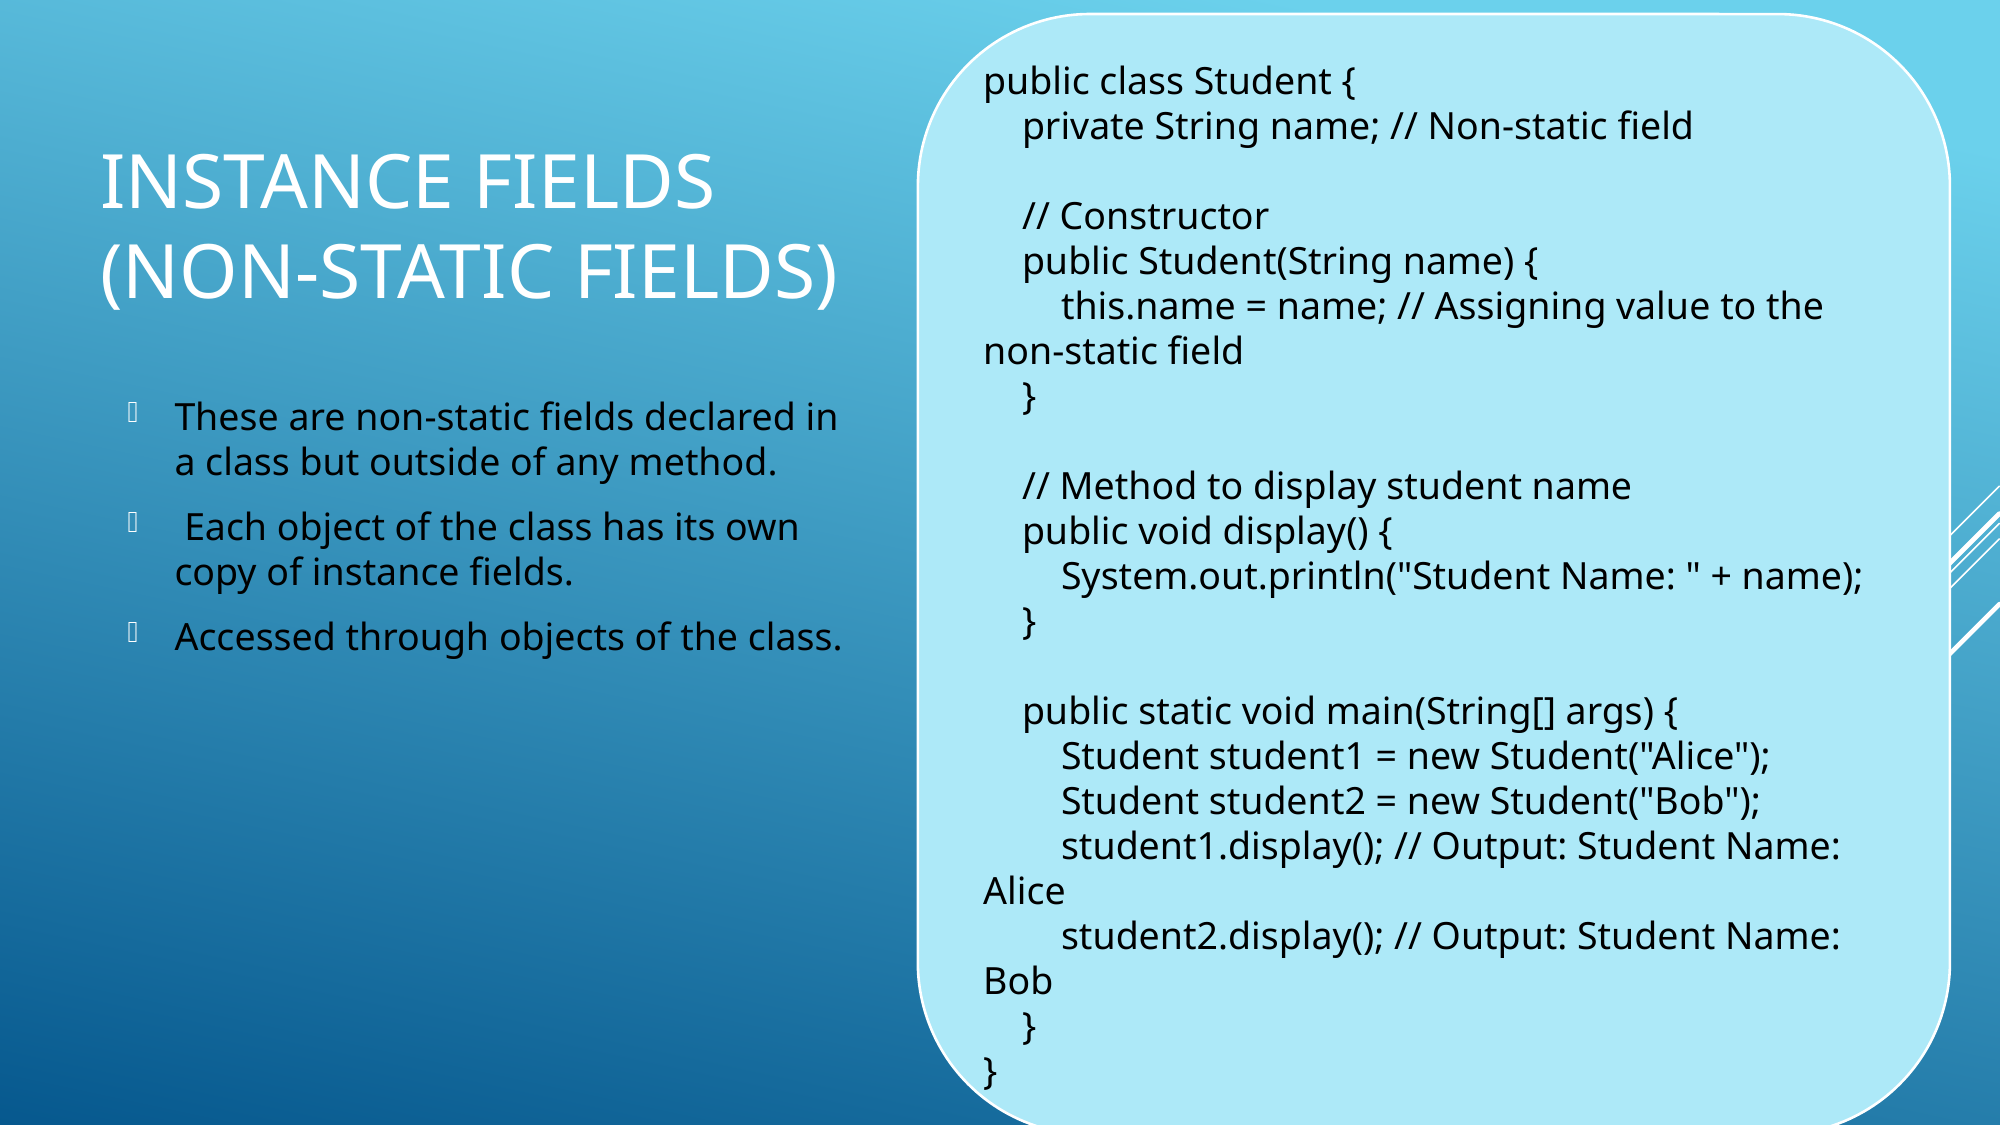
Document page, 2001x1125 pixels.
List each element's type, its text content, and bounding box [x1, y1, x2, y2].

text_box public class Student { private String name; // Non-static field // Constructor public Student(String name) { this.name = name; // Assigning value to the non-static field } // Method to display student name public void display() { System.out.println("Student Name: " + name); } public static void main(String[] args) { Student student1 = new Student("Alice"); Student student2 = new Student("Bob"); student1.display(); // Output: Student Name: Alice student2.display(); // Output: Student Name: Bob } } [916, 12, 1952, 1125]
title Instance Fields (Non-Static Fields) [85, 100, 861, 348]
list These are non-static fields declared in a class but outside of any method. Each object of the class has its own copy of instance fields. Accessed through objects of the class. [112, 199, 880, 852]
